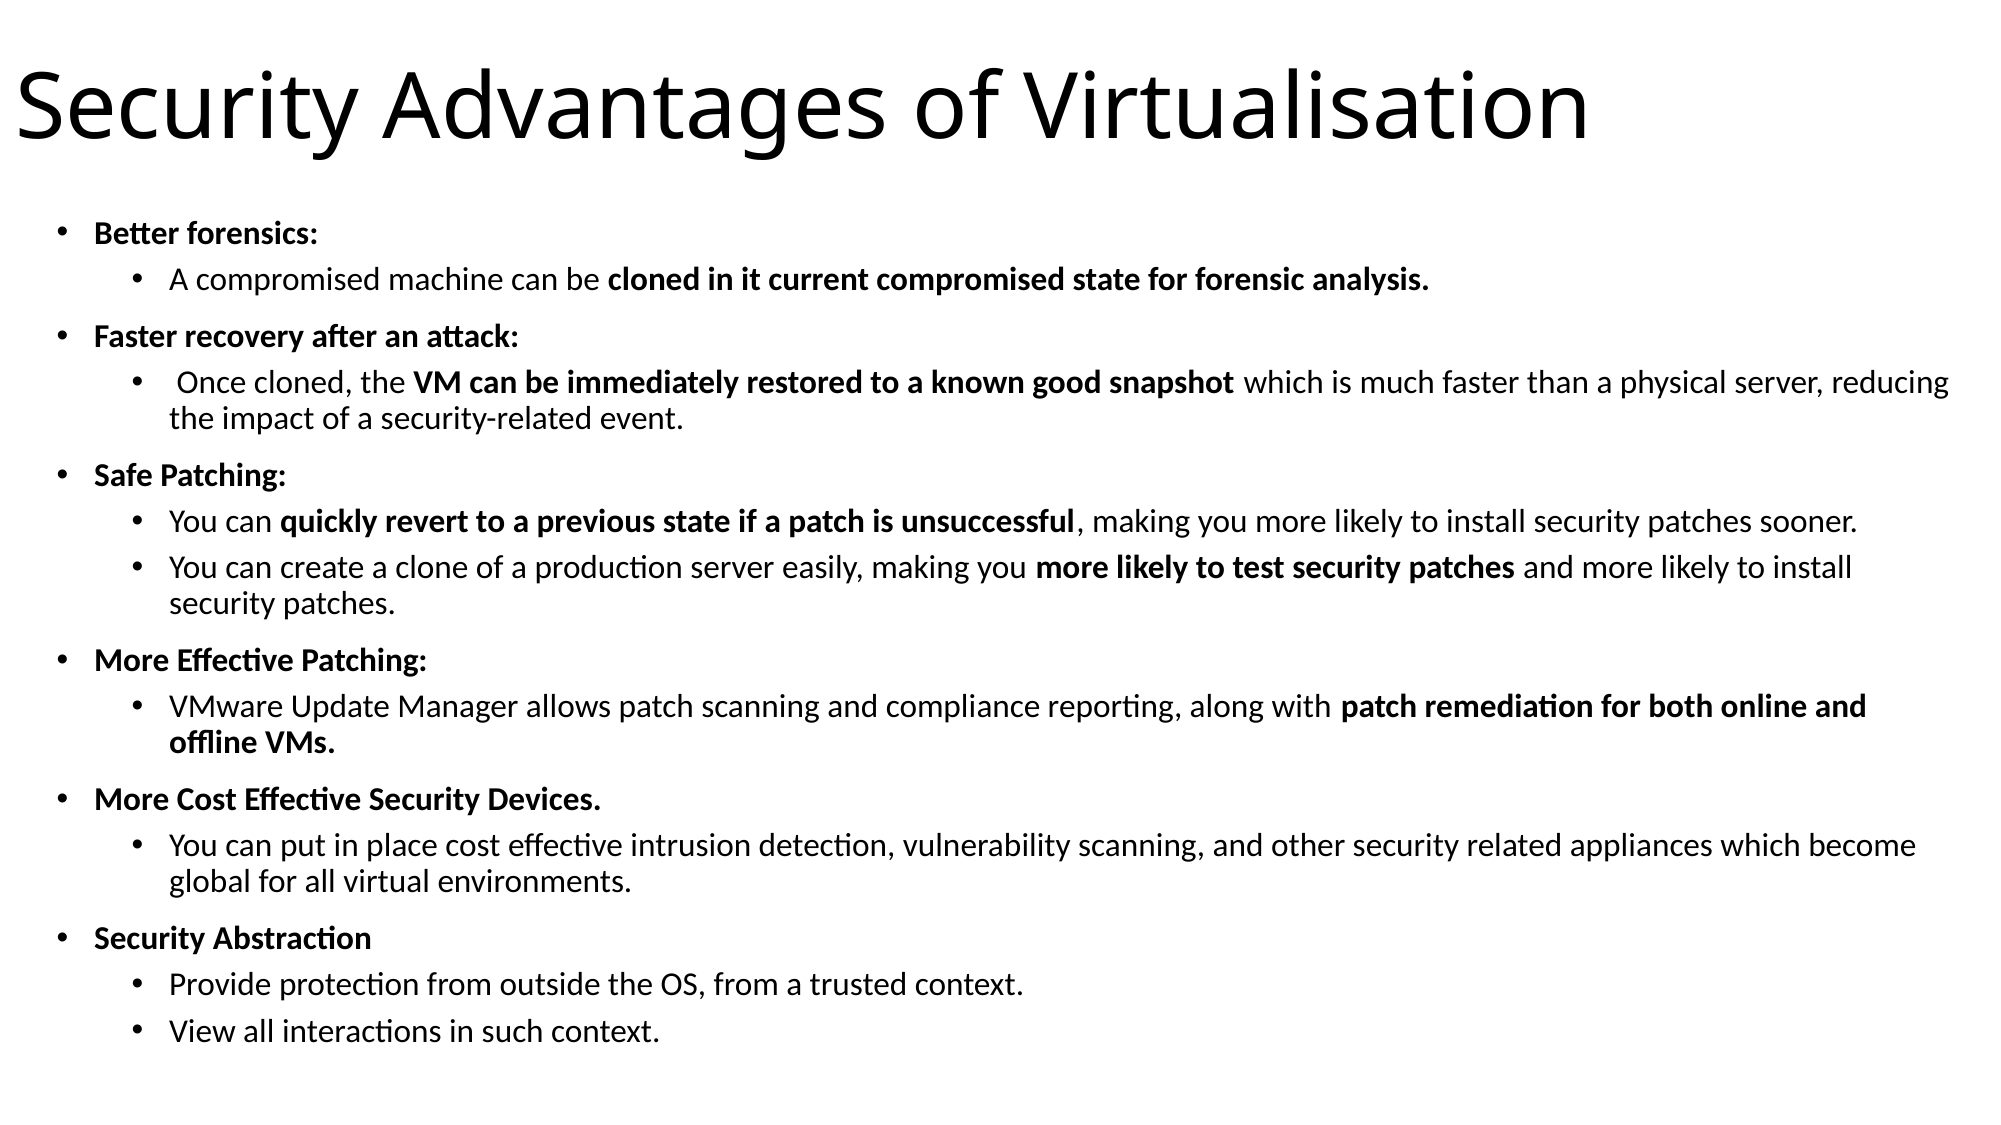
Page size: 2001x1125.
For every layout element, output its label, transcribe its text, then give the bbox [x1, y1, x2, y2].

list Better forensics: A compromised machine can be cloned in it current compromised state for forensic analysis. Faster recovery after an attack: Once cloned, the VM can be immediately restored to a known good snapshot which is much faster than a physical server, reducing the impact of a security-related event. Safe Patching: You can quickly revert to a previous state if a patch is unsuccessful, making you more likely to install security patches sooner. You can create a clone of a production server easily, making you more likely to test security patches and more likely to install security patches. More Effective Patching: VMware Update Manager allows patch scanning and compliance reporting, along with patch remediation for both online and offline VMs. More Cost Effective Security Devices. You can put in place cost effective intrusion detection, vulnerability scanning, and other security related appliances which become global for all virtual environments. Security Abstraction Provide protection from outside the OS, from a trusted context. View all interactions in such context. [41, 208, 1970, 1105]
title Security Advantages of Virtualisation [0, 0, 1725, 218]
